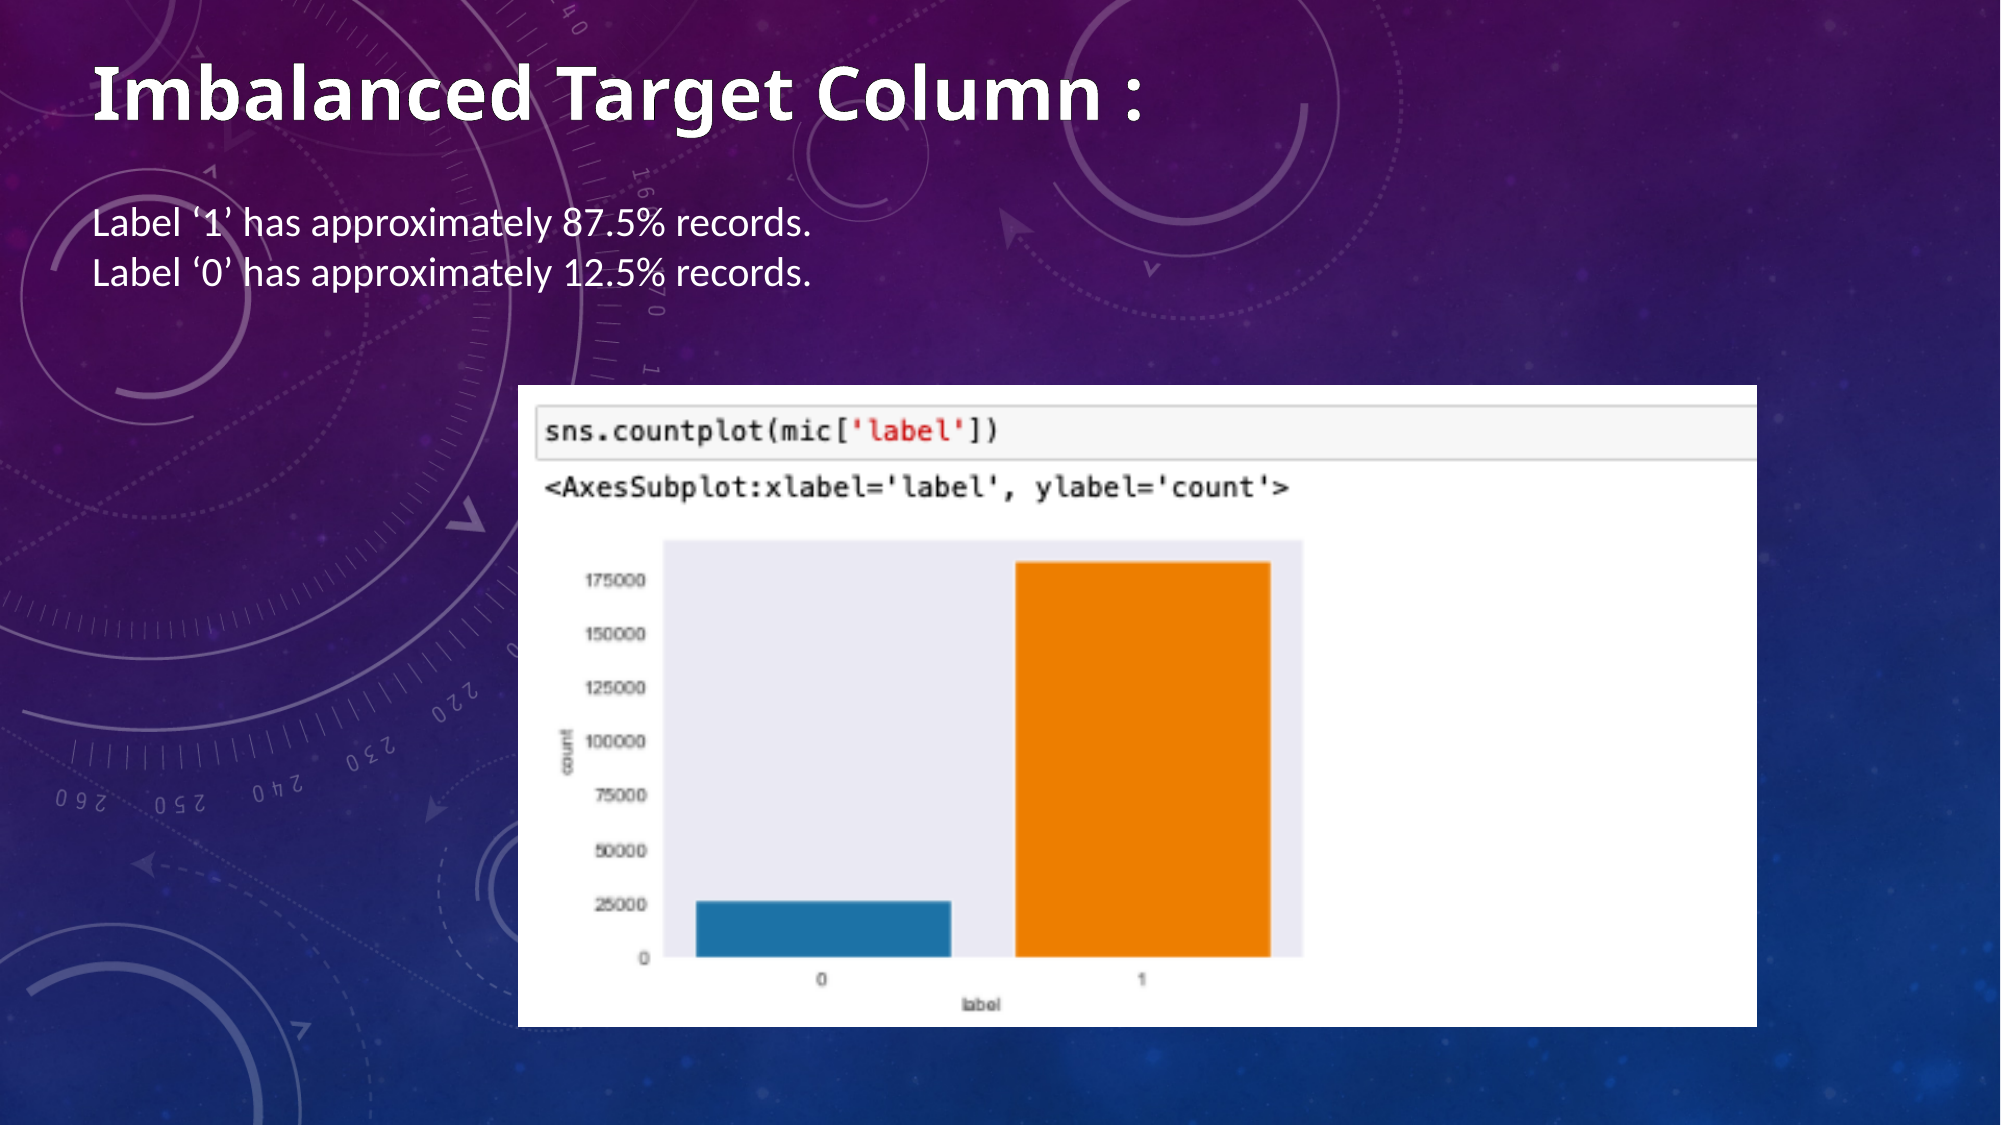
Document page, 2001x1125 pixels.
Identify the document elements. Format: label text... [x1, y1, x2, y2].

picture [0, 0, 2001, 1125]
text_box Label ‘1’ has approximately 87.5% records. Label ‘0’ has approximately 12.5% records. [77, 187, 845, 303]
text_box Imbalanced Target Column : [77, 37, 1878, 143]
